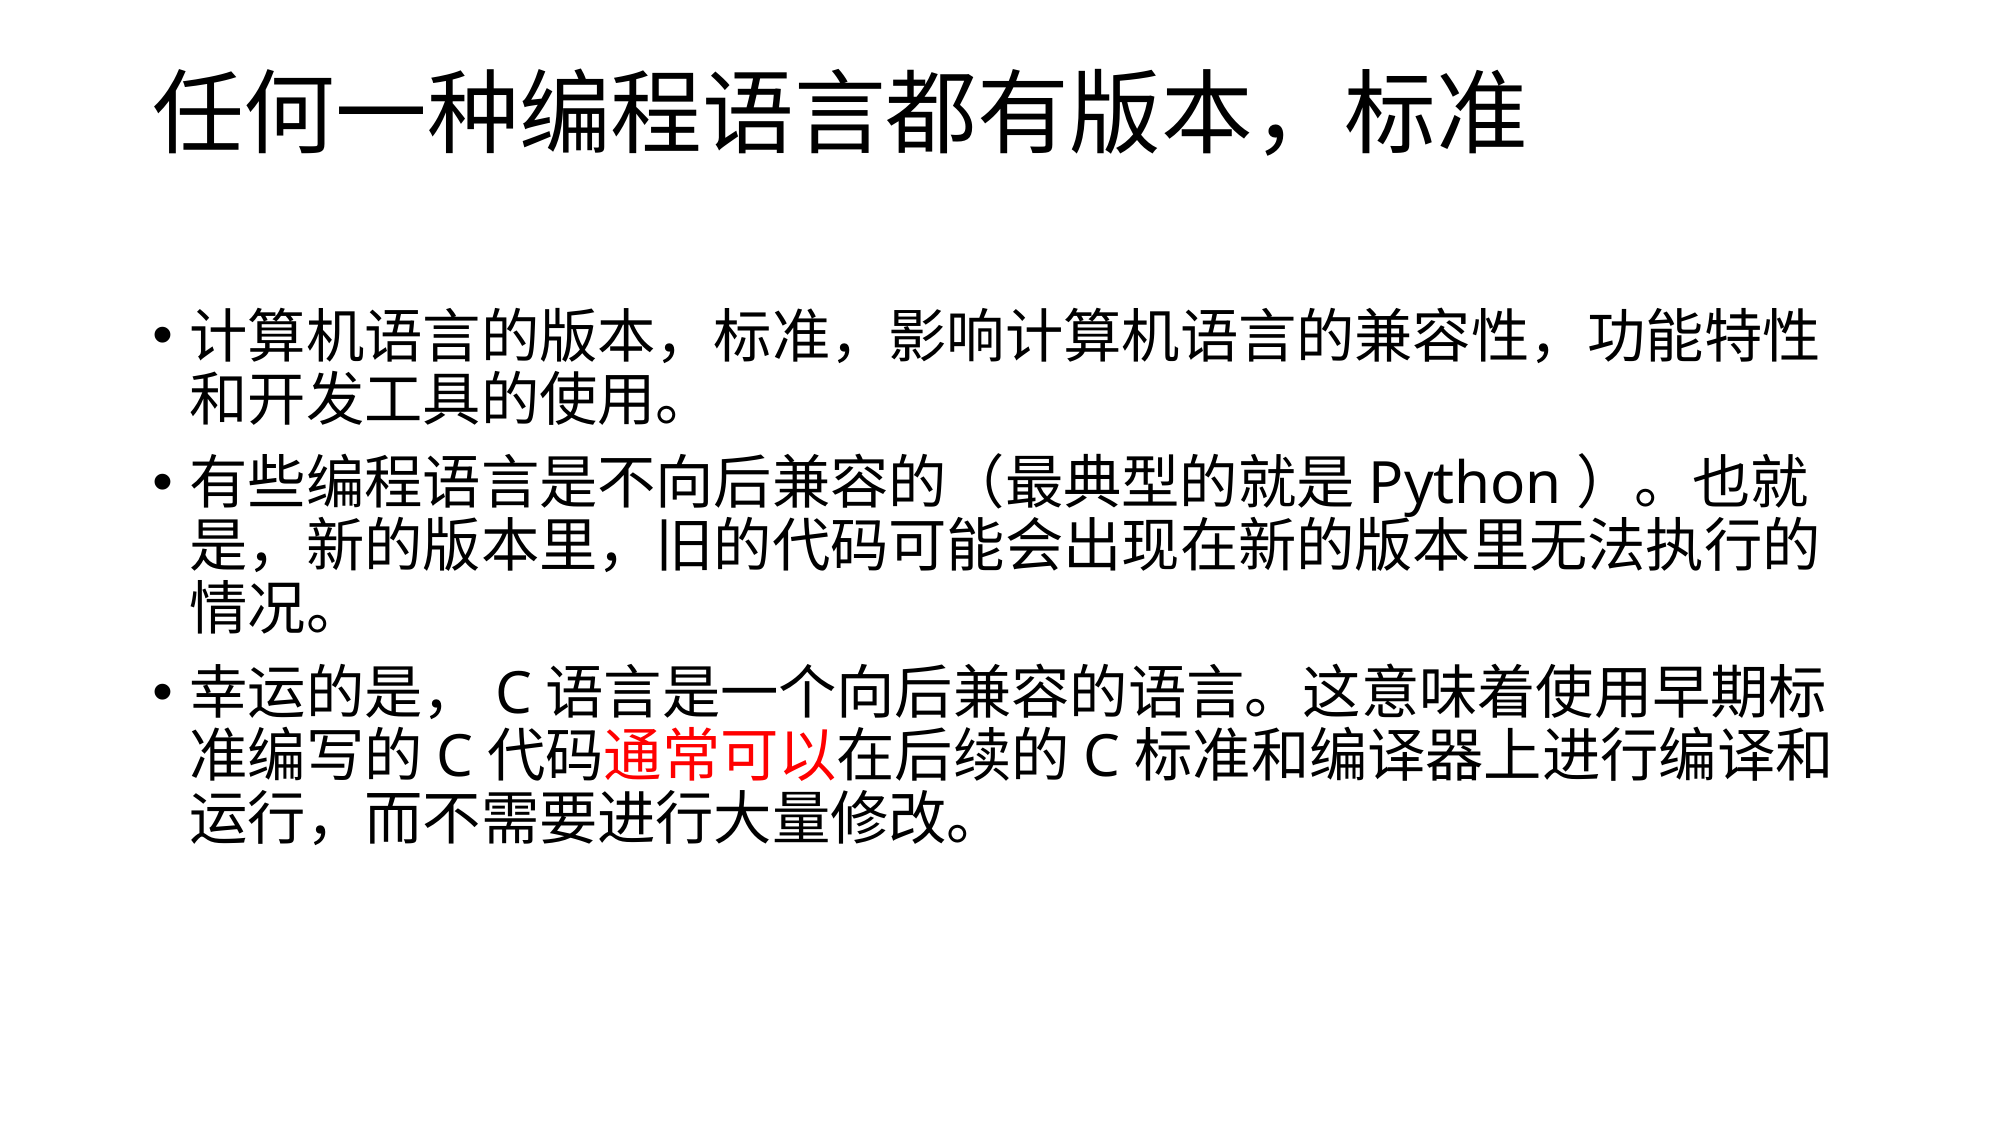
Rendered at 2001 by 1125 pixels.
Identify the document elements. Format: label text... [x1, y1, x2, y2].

list 计算机语言的版本，标准，影响计算机语言的兼容性，功能特性和开发工具的使用。 有些编程语言是不向后兼容的（最典型的就是Python）。也就是，新的版本里，旧的代码可能会出现在新的版本里无法执行的情况。 幸运的是，C语言是一个向后兼容的语言。这意味着使用早期标准编写的C代码通常可以在后续的C标准和编译器上进行编译和运行，而不需要进行大量修改。 [137, 299, 1863, 1014]
title 任何一种编程语言都有版本，标准 [137, 59, 1863, 278]
